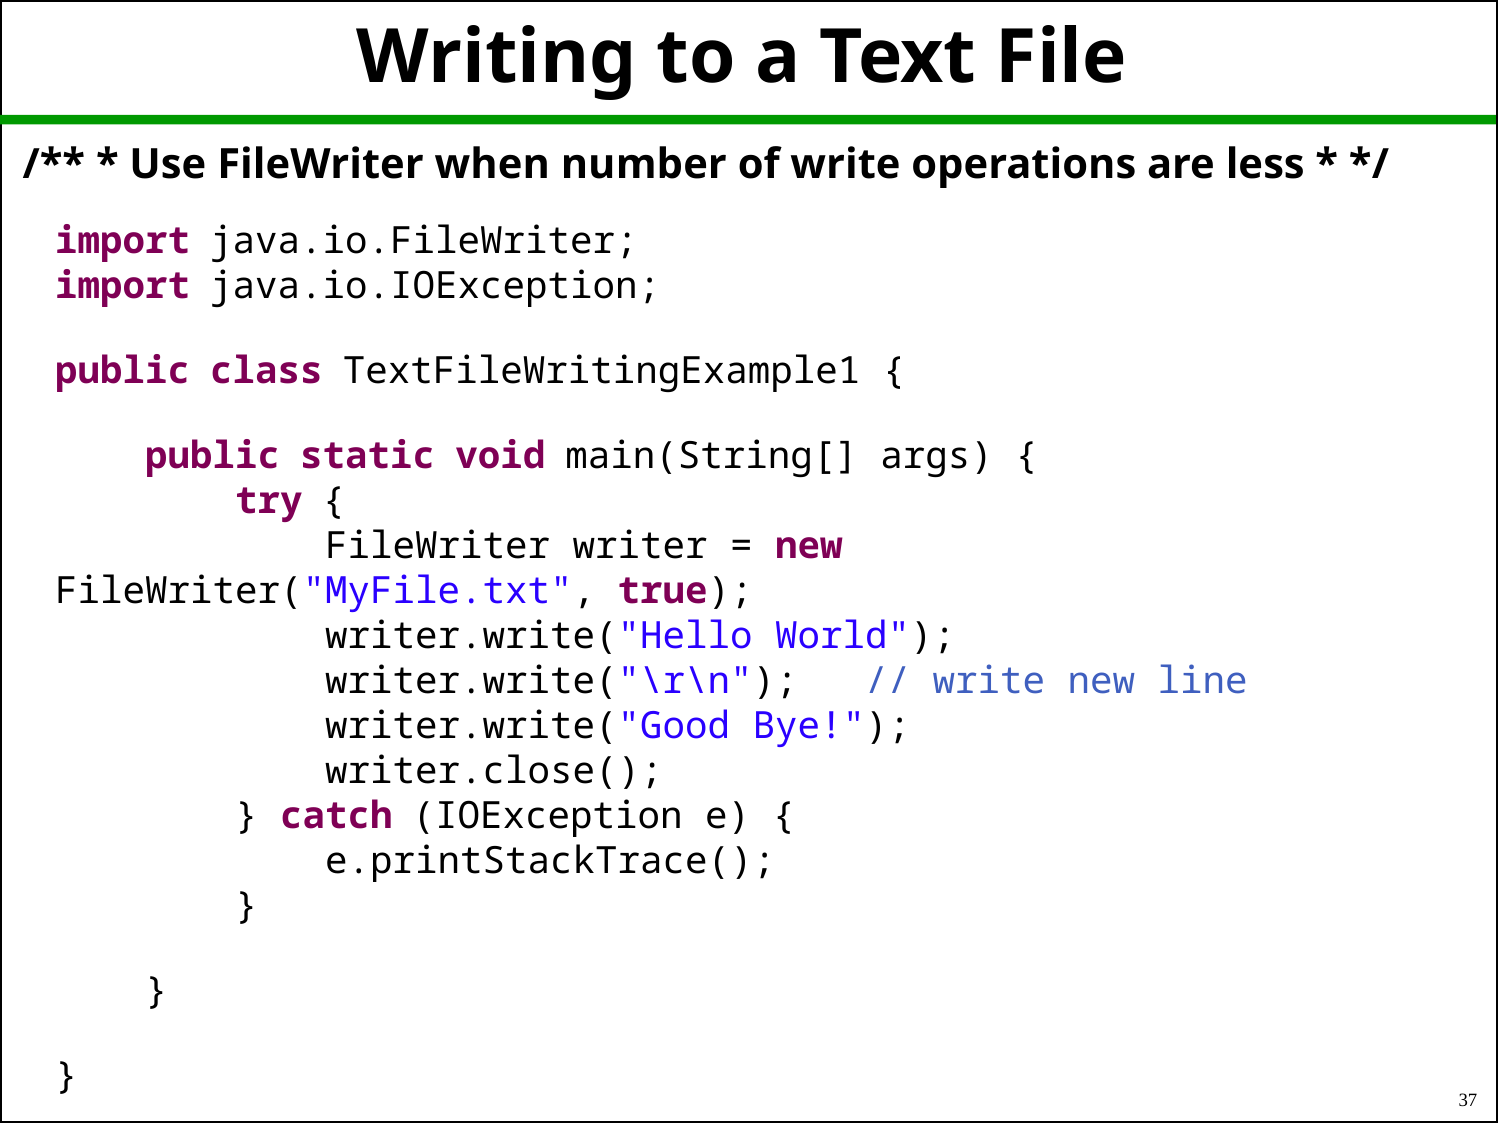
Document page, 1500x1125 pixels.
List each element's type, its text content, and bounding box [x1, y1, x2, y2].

list import java.io.FileWriter; import java.io.IOException; public class TextFileWritingExample1 { public static void main(String[] args) { try { FileWriter writer = new FileWriter("MyFile.txt", true); writer.write("Hello World"); writer.write("\r\n"); // write new line writer.write("Good Bye!"); writer.close(); } catch (IOException e) { e.printStackTrace(); } } } [55, 215, 1445, 1096]
text_box /** * Use FileWriter when number of write operations are less * */ [7, 129, 1500, 195]
title Writing to a Text File [0, 0, 1485, 130]
slide_number 37 [1179, 1074, 1493, 1119]
